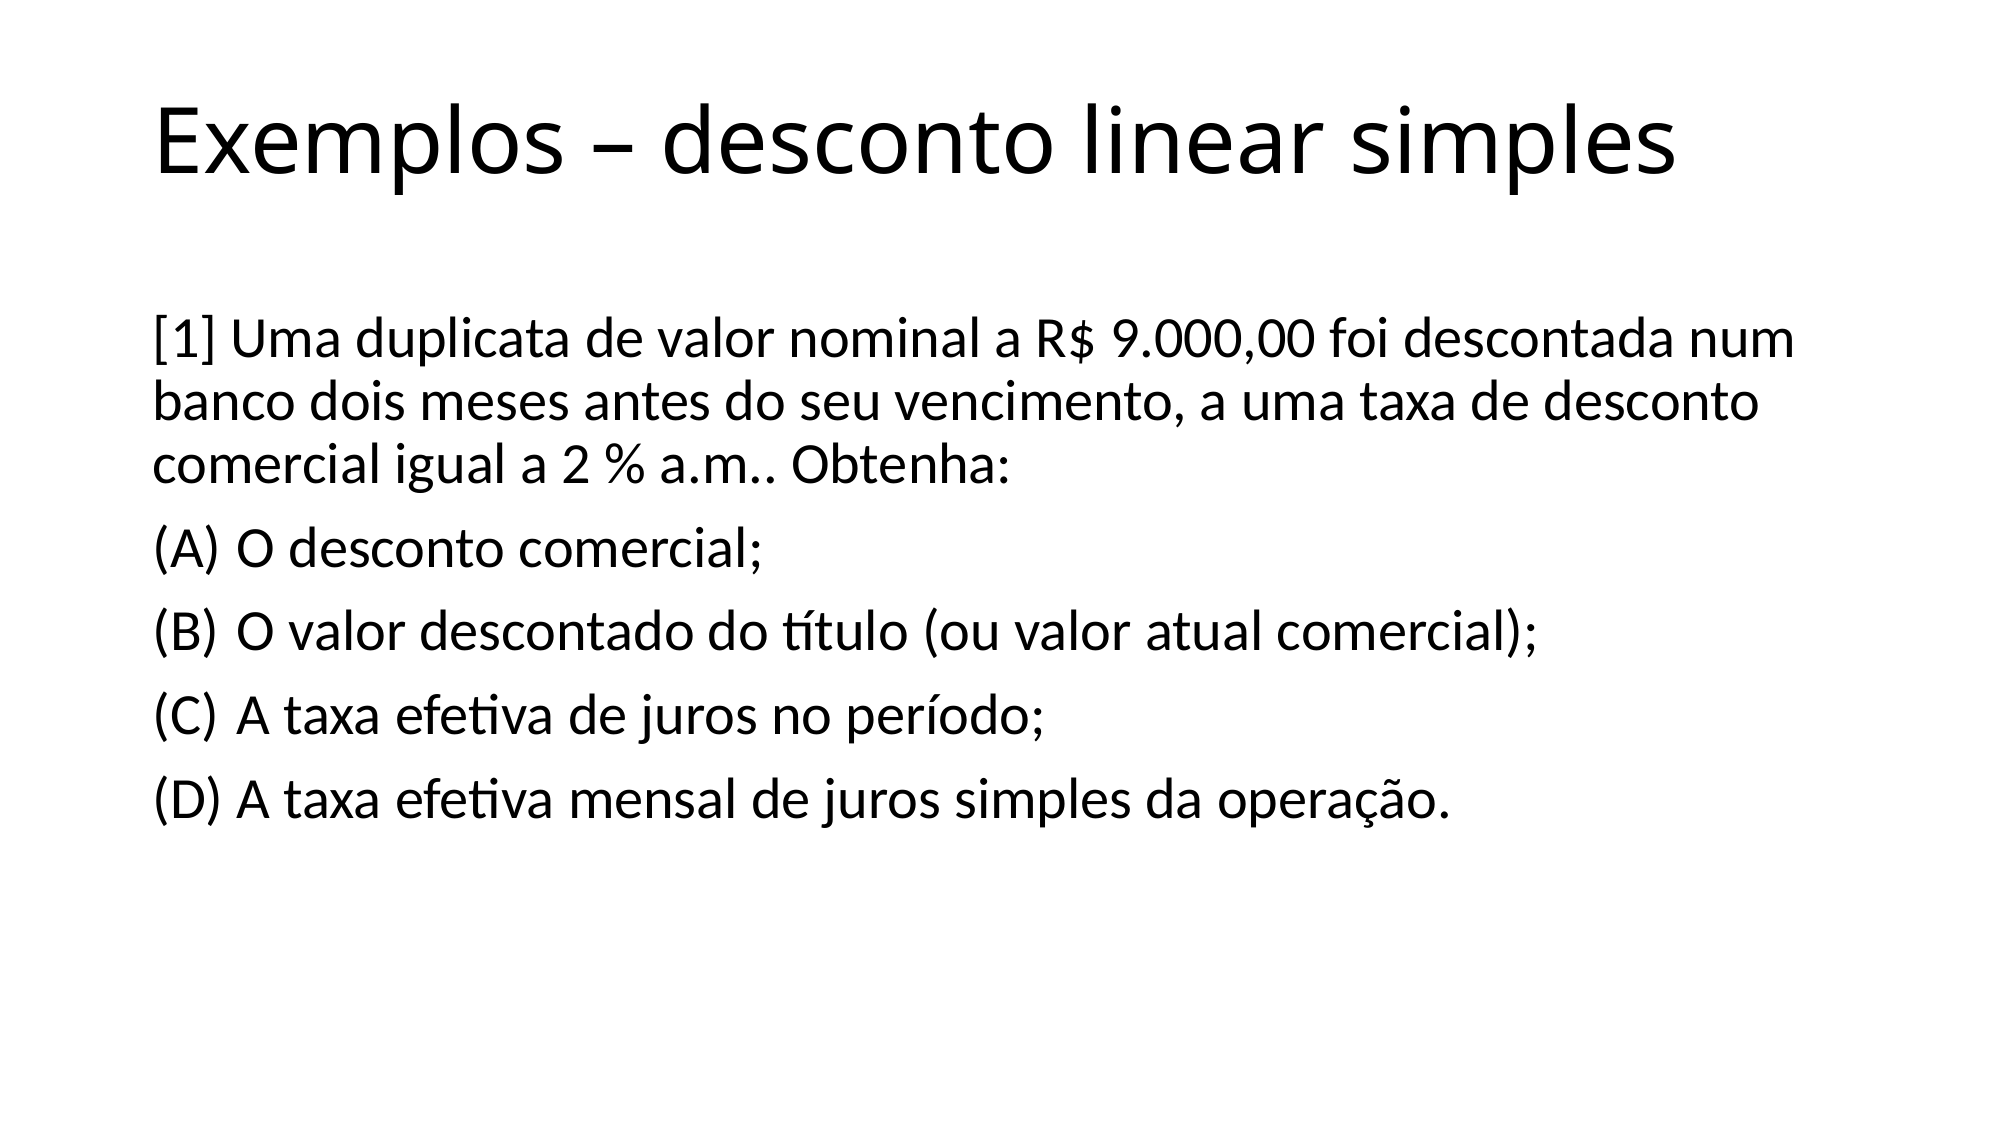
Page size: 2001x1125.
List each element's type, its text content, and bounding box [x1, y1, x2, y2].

title Exemplos – desconto linear simples [137, 59, 1863, 228]
list [1] Uma duplicata de valor nominal a R$ 9.000,00 foi descontada num banco dois meses antes do seu vencimento, a uma taxa de desconto comercial igual a 2 % a.m.. Obtenha: O desconto comercial; O valor descontado do título (ou valor atual comercial); A taxa efetiva de juros no período; A taxa efetiva mensal de juros simples da operação. [137, 299, 1863, 1014]
